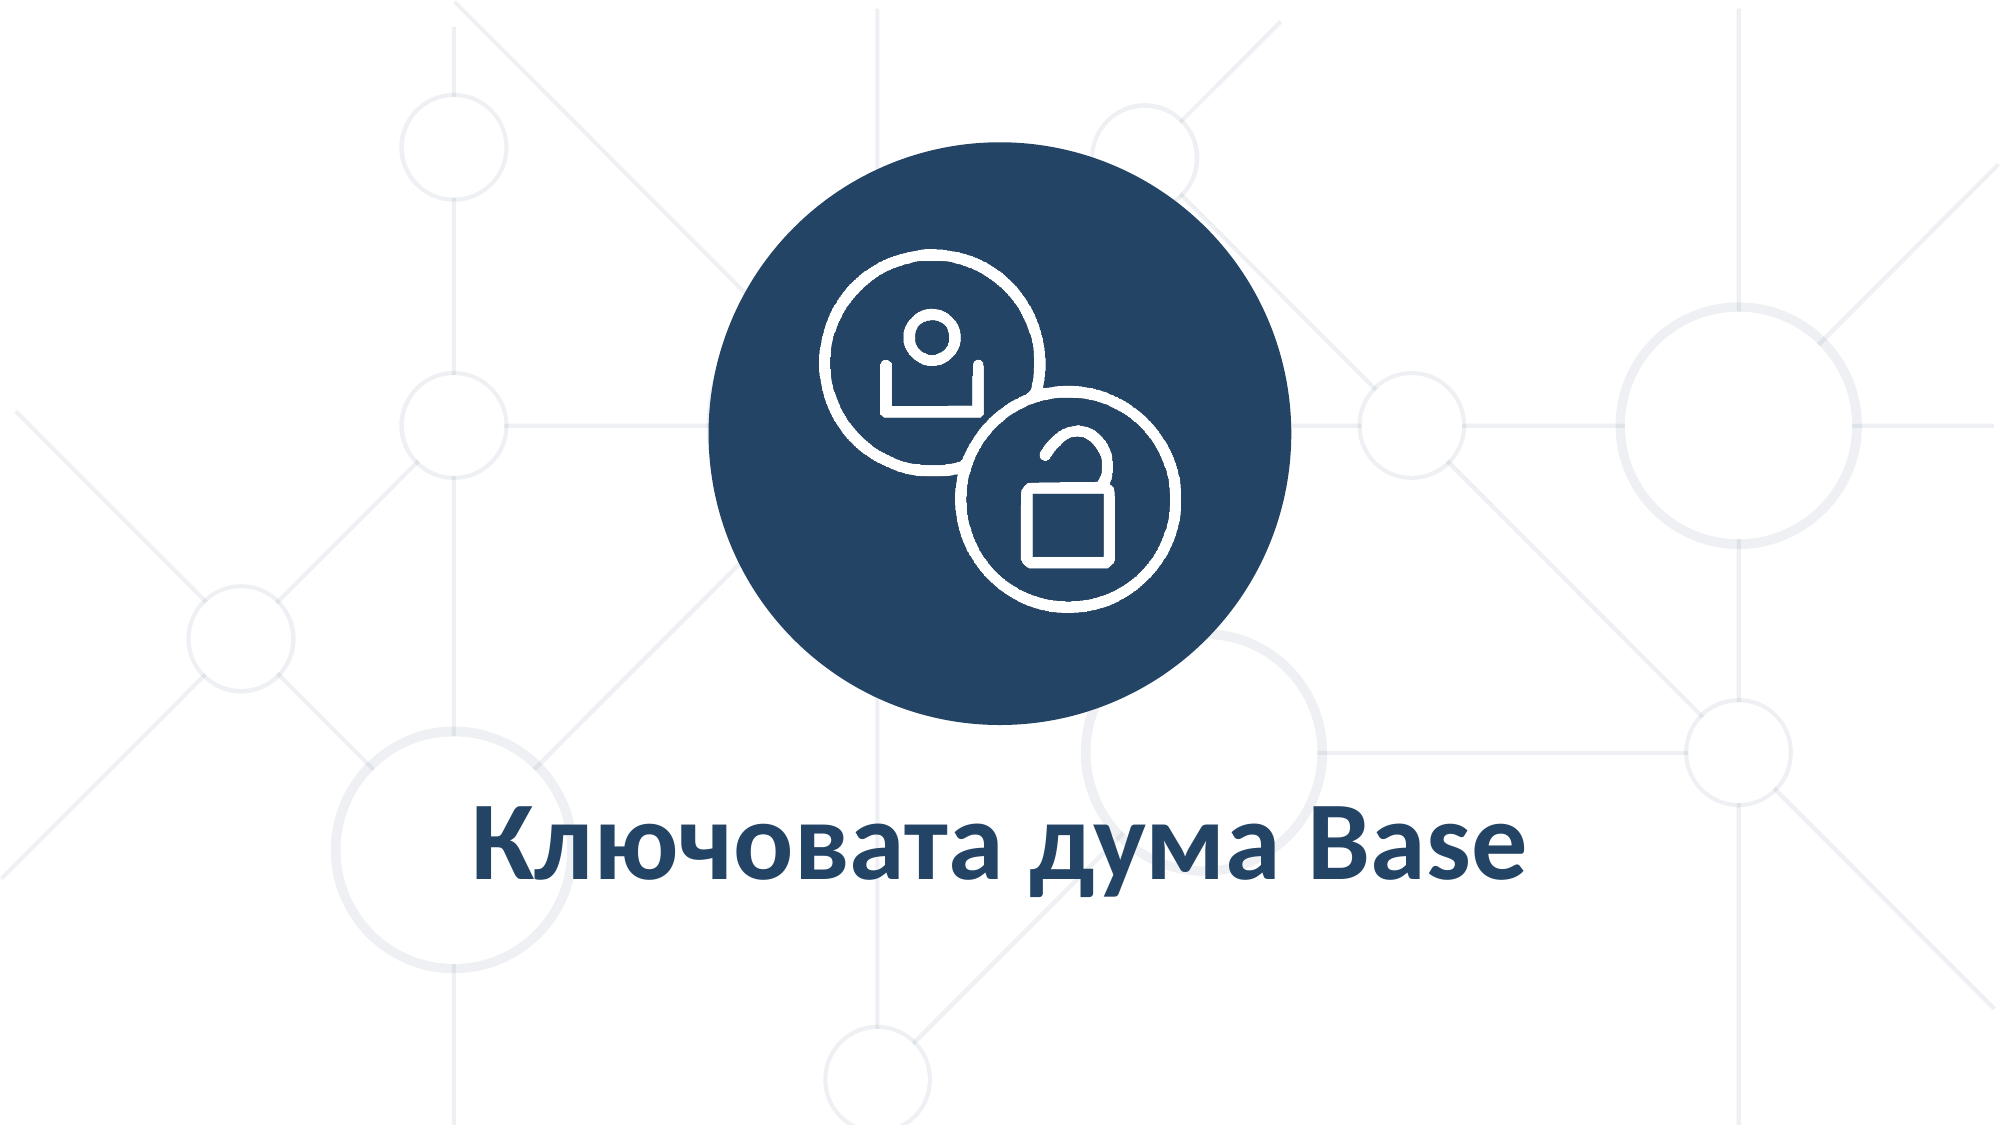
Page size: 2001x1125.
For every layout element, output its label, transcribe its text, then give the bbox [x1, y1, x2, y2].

title Ключовата дума Base [100, 771, 1900, 898]
picture [818, 249, 1182, 613]
